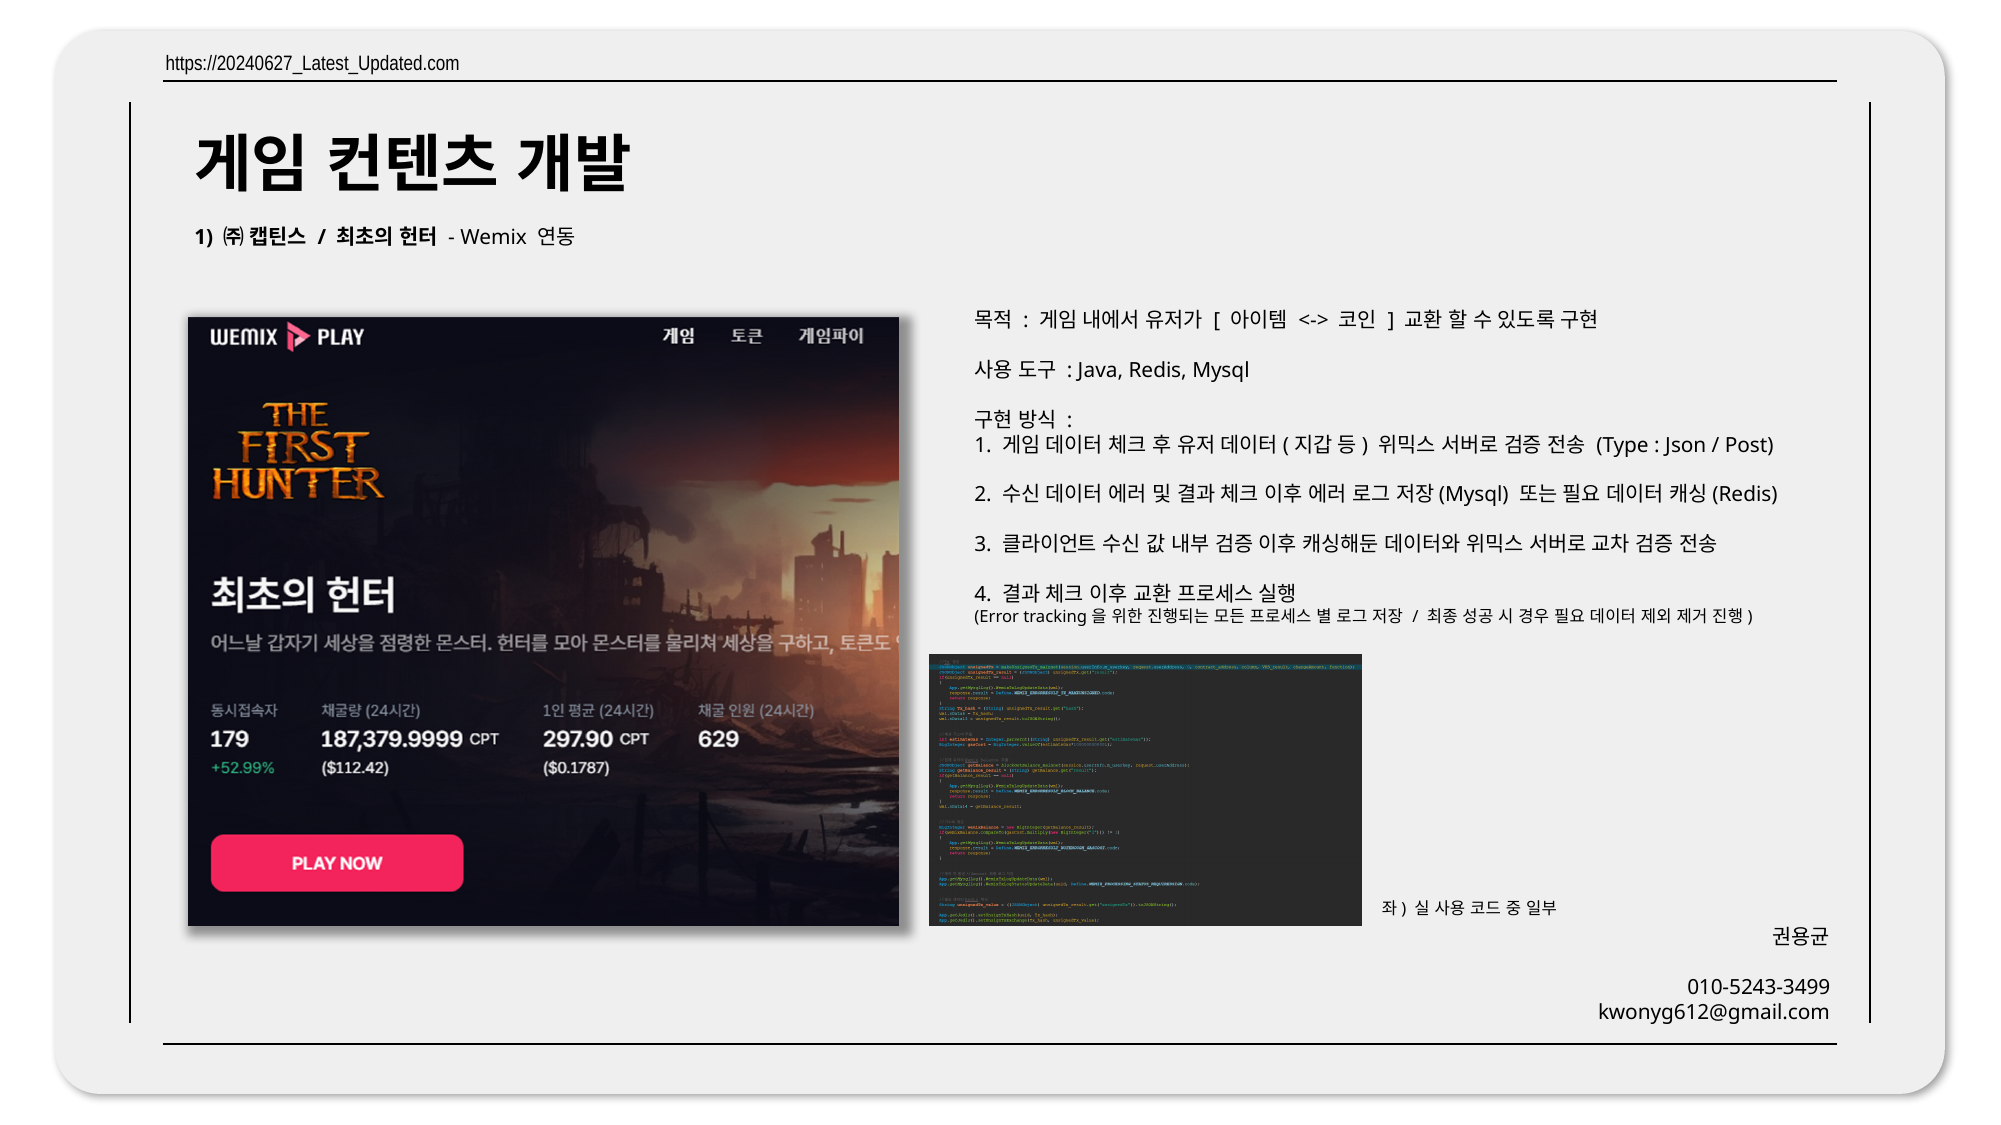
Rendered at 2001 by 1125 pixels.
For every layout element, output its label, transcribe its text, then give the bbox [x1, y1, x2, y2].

picture [55, 30, 1945, 1094]
text_box 목적 : 게임 내에서 유저가 [ 아이템 <-> 코인 ] 교환 할 수 있도록 구현 사용 도구 : Java, Redis, Mysql 구현 방식 : 1. 게임 데이터 체크 후 유저 데이터(지갑 등) 위믹스 서버로 검증 전송 (Type : Json / Post) 2. 수신 데이터 에러 및 결과 체크 이후 에러 로그 저장(Mysql) 또는 필요 데이터 캐싱(Redis) 3. 클라이언트 수신 값 내부 검증 이후 캐싱해둔 데이터와 위믹스 서버로 교차 검증 전송 4. 결과 체크 이후 교환 프로세스 실행 (Error tracking을 위한 진행되는 모든 프로세스 별 로그 저장 / 최종 성공 시 경우 필요 데이터 제외 제거 진행) [959, 298, 1793, 634]
text_box 게임 컨텐츠 개발 1) ㈜ 캡틴스 / 최초의 헌터 - Wemix 연동 [179, 116, 647, 256]
text_box 좌) 실 사용 코드 중 일부 [1367, 890, 1573, 925]
